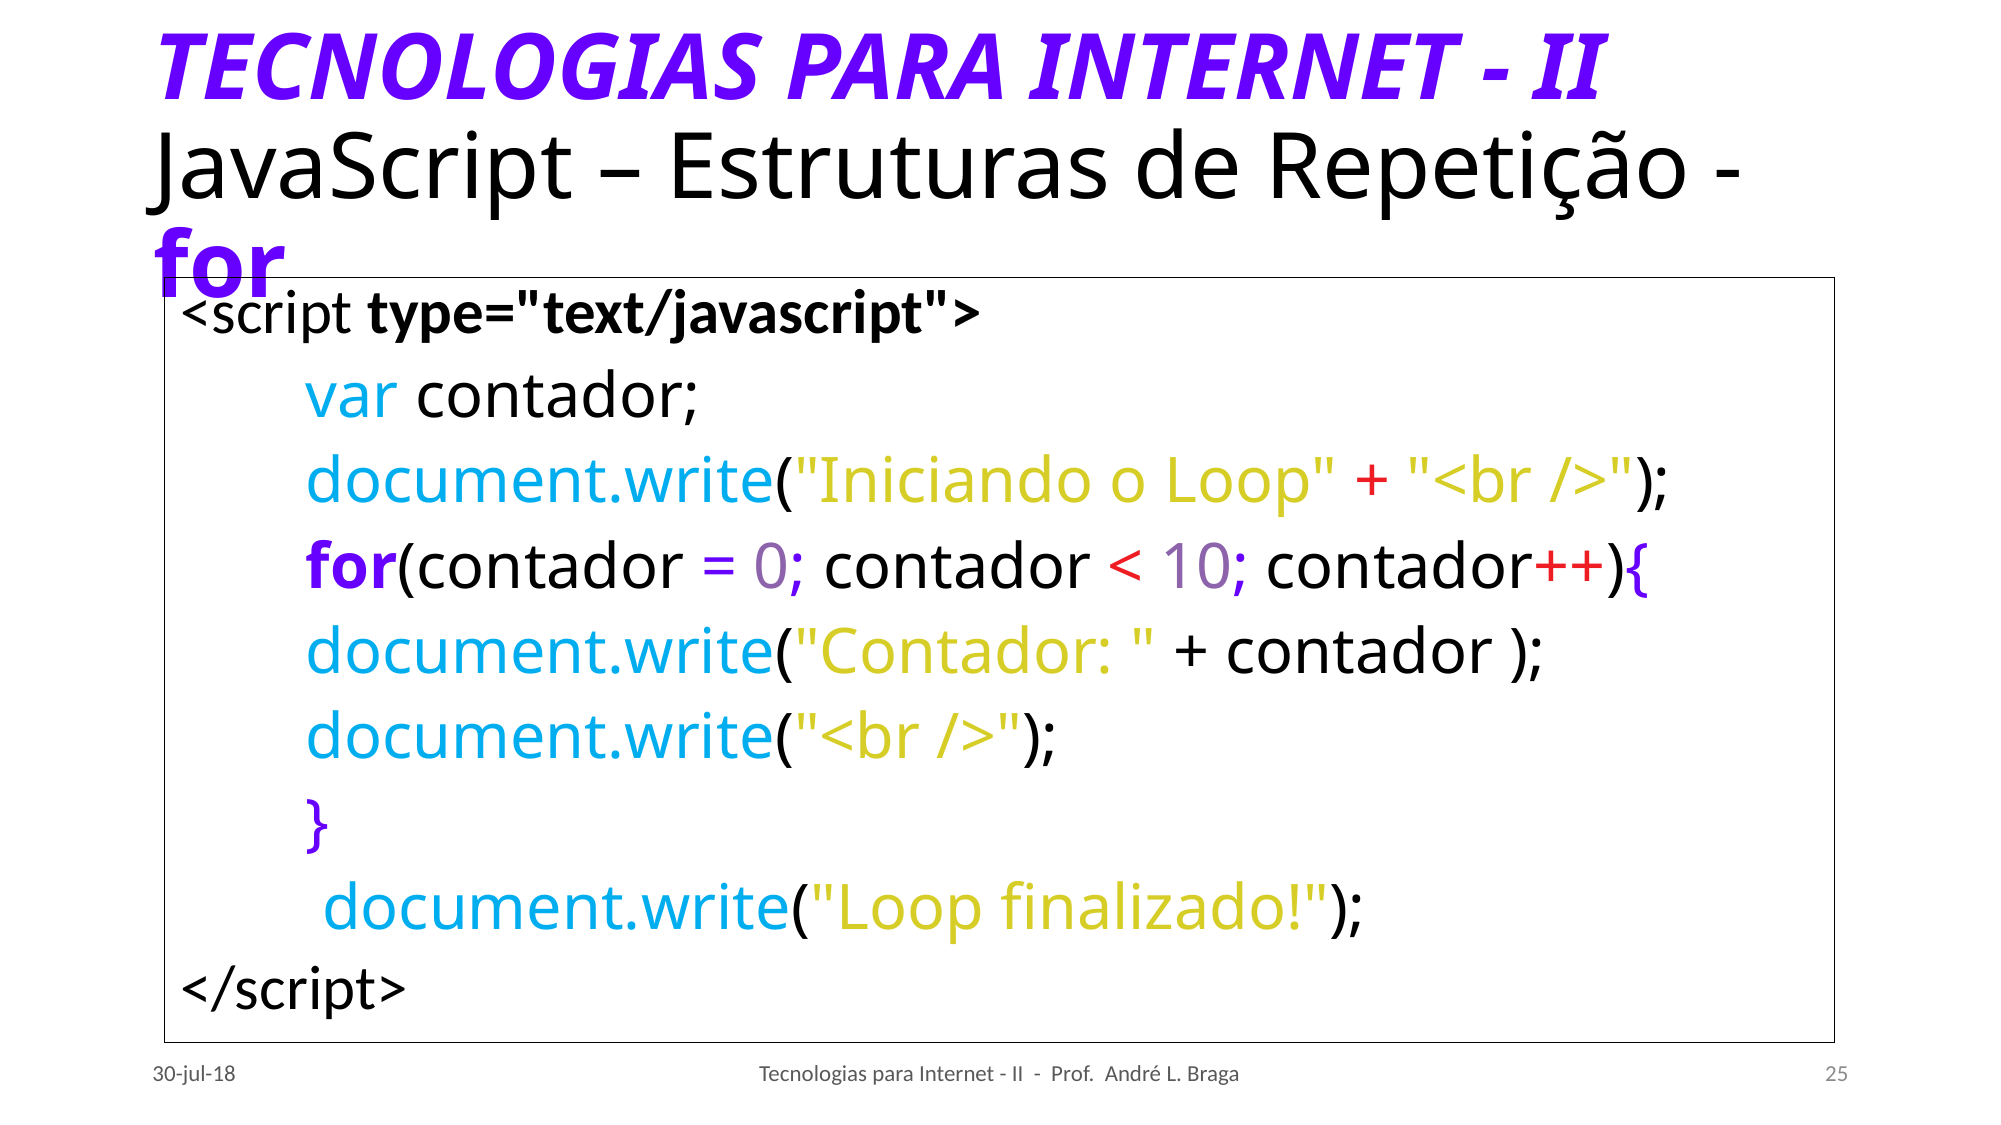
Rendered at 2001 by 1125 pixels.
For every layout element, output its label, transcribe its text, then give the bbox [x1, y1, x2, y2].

footer Tecnologias para Internet - II - Prof. André L. Braga [662, 1042, 1338, 1103]
title TECNOLOGIAS PARA INTERNET - II JavaScript – Estruturas de Repetição - for [138, 60, 1864, 278]
slide_number 30-jul-18 [137, 1042, 588, 1103]
slide_number 25 [1413, 1042, 1864, 1103]
list <script type="text/javascript"> var contador; document.write("Iniciando o Loop" + "<br />"); for(contador = 0; contador < 10; contador++){ document.write("Contador: " + contador ); document.write("<br />"); } document.write("Loop finalizado!"); </script> [164, 277, 1835, 1043]
